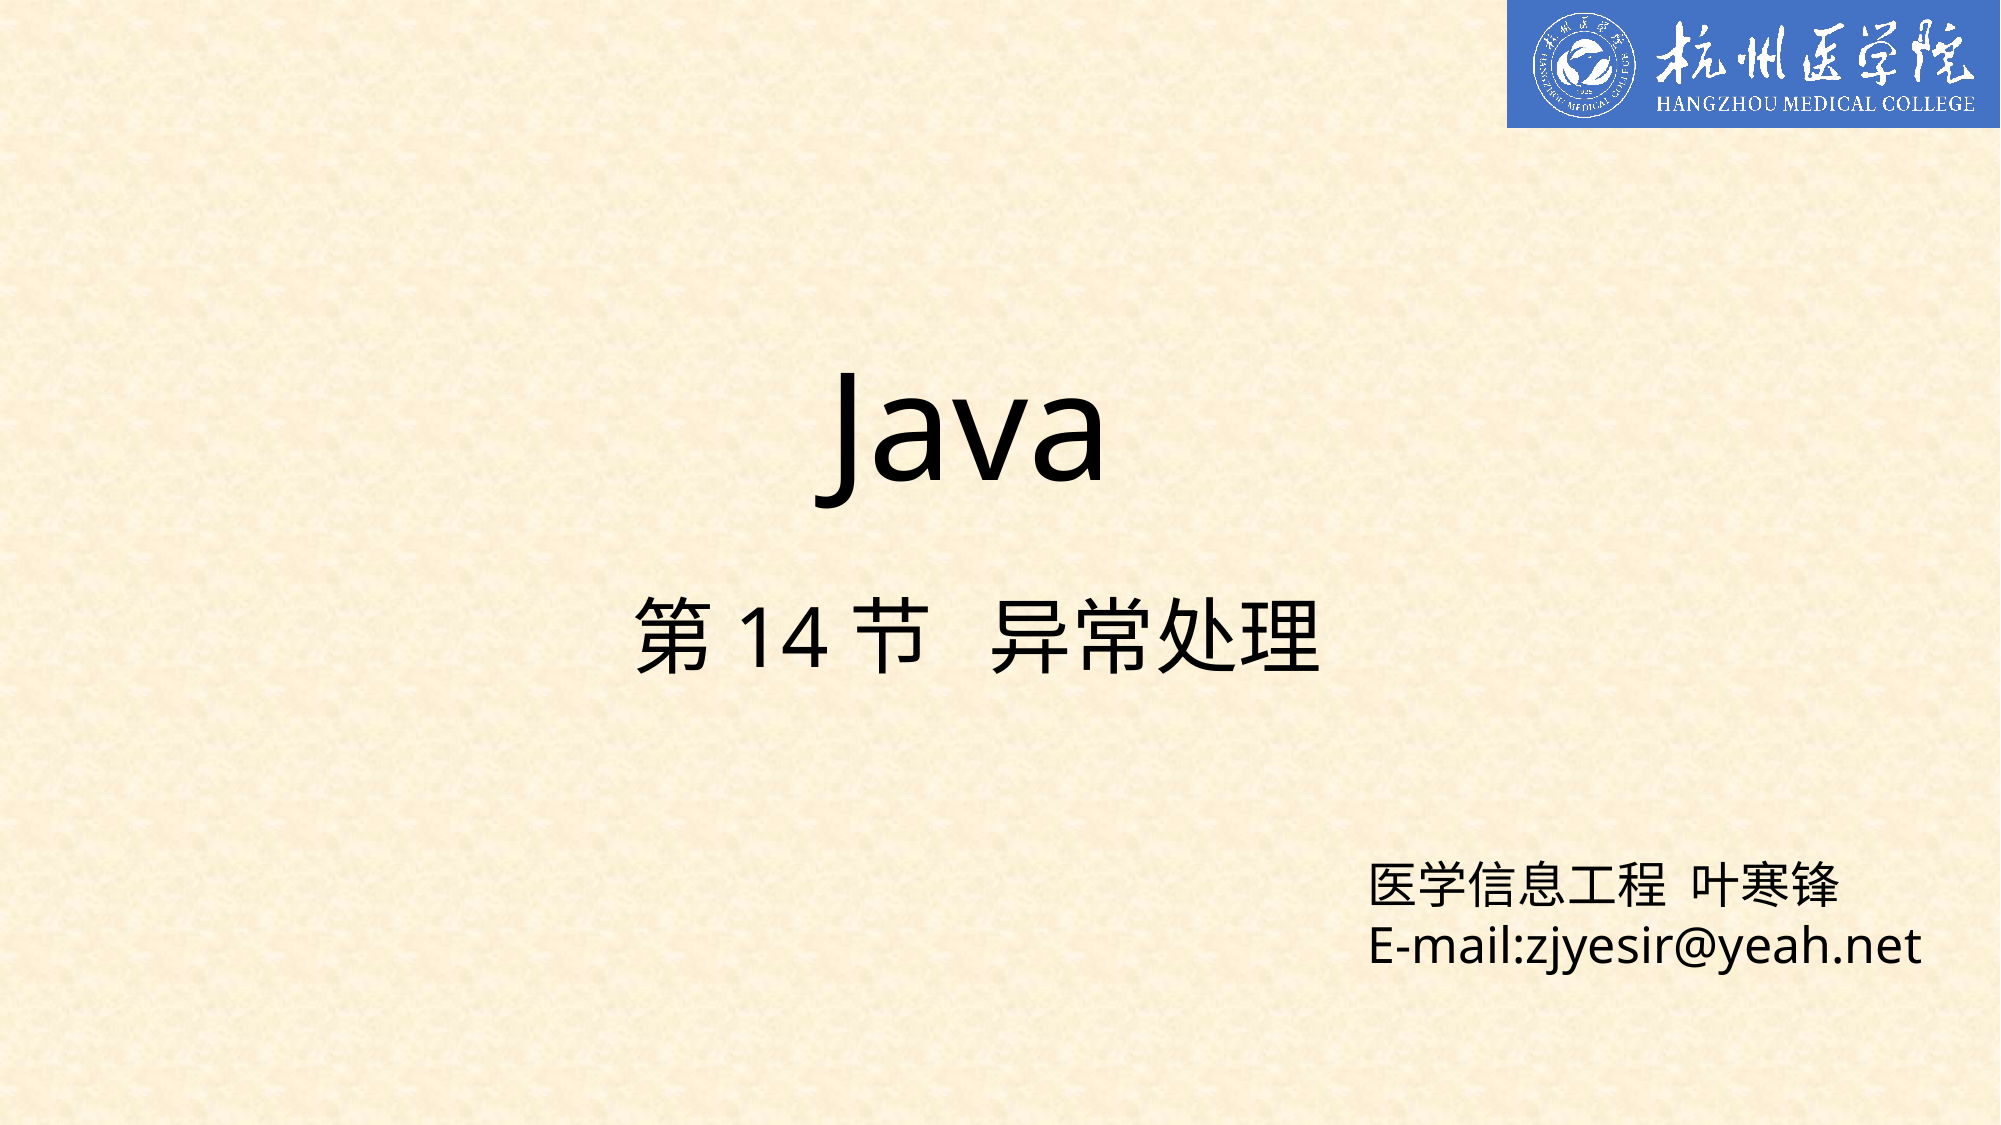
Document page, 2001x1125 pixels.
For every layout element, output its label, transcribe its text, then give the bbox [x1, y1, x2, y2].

text_box 医学信息工程 叶寒锋 E-mail:zjyesir@yeah.net [1353, 845, 2000, 1041]
text_box Java [333, 322, 1607, 518]
text_box 第14节 异常处理 [278, 577, 1674, 692]
picture [0, 0, 2001, 1125]
